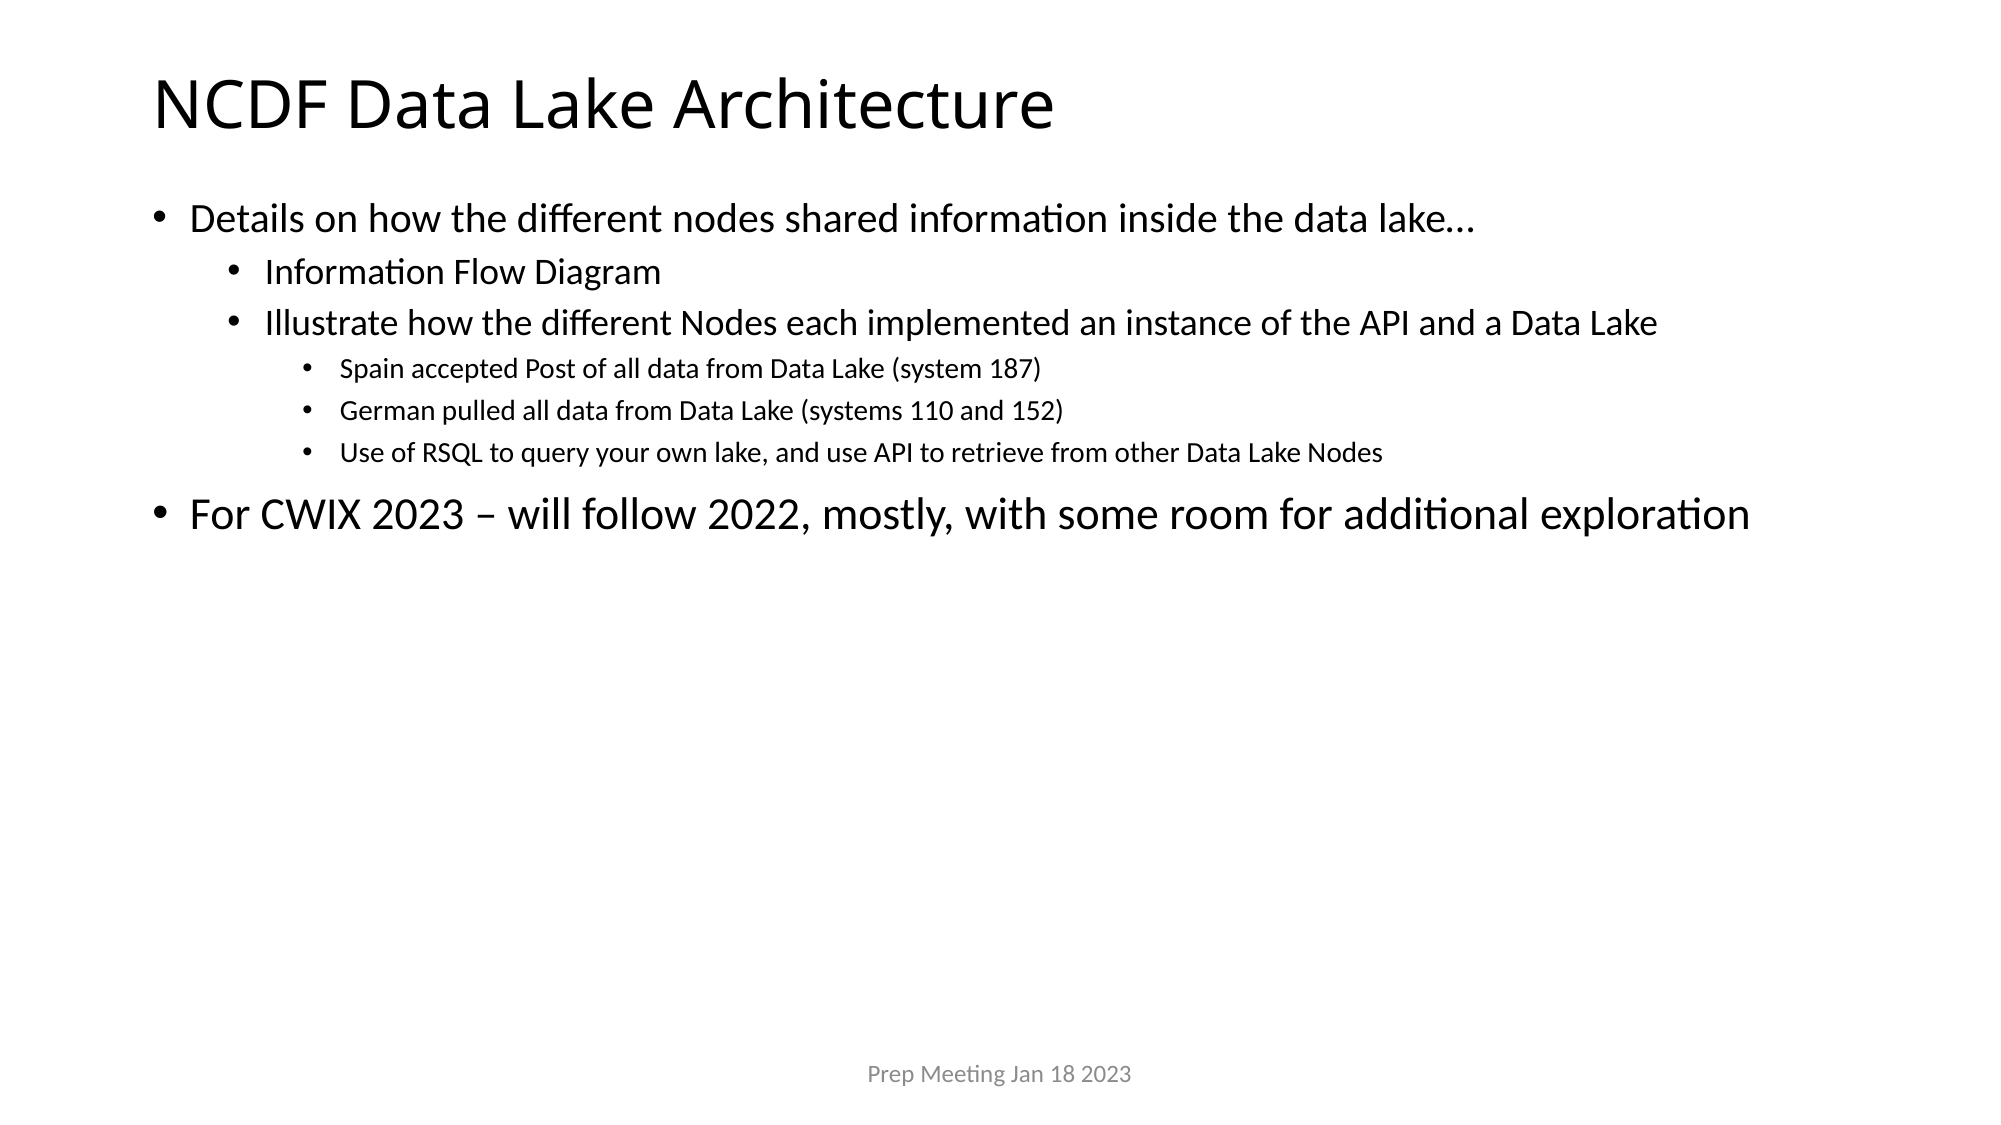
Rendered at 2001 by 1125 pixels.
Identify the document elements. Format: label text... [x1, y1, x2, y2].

list Details on how the different nodes shared information inside the data lake… Information Flow Diagram Illustrate how the different Nodes each implemented an instance of the API and a Data Lake Spain accepted Post of all data from Data Lake (system 187) German pulled all data from Data Lake (systems 110 and 152) Use of RSQL to query your own lake, and use API to retrieve from other Data Lake Nodes For CWIX 2023 – will follow 2022, mostly, with some room for additional exploration [137, 189, 1863, 1014]
title NCDF Data Lake Architecture [137, 59, 1863, 155]
footer Prep Meeting Jan 18 2023 [662, 1042, 1338, 1103]
